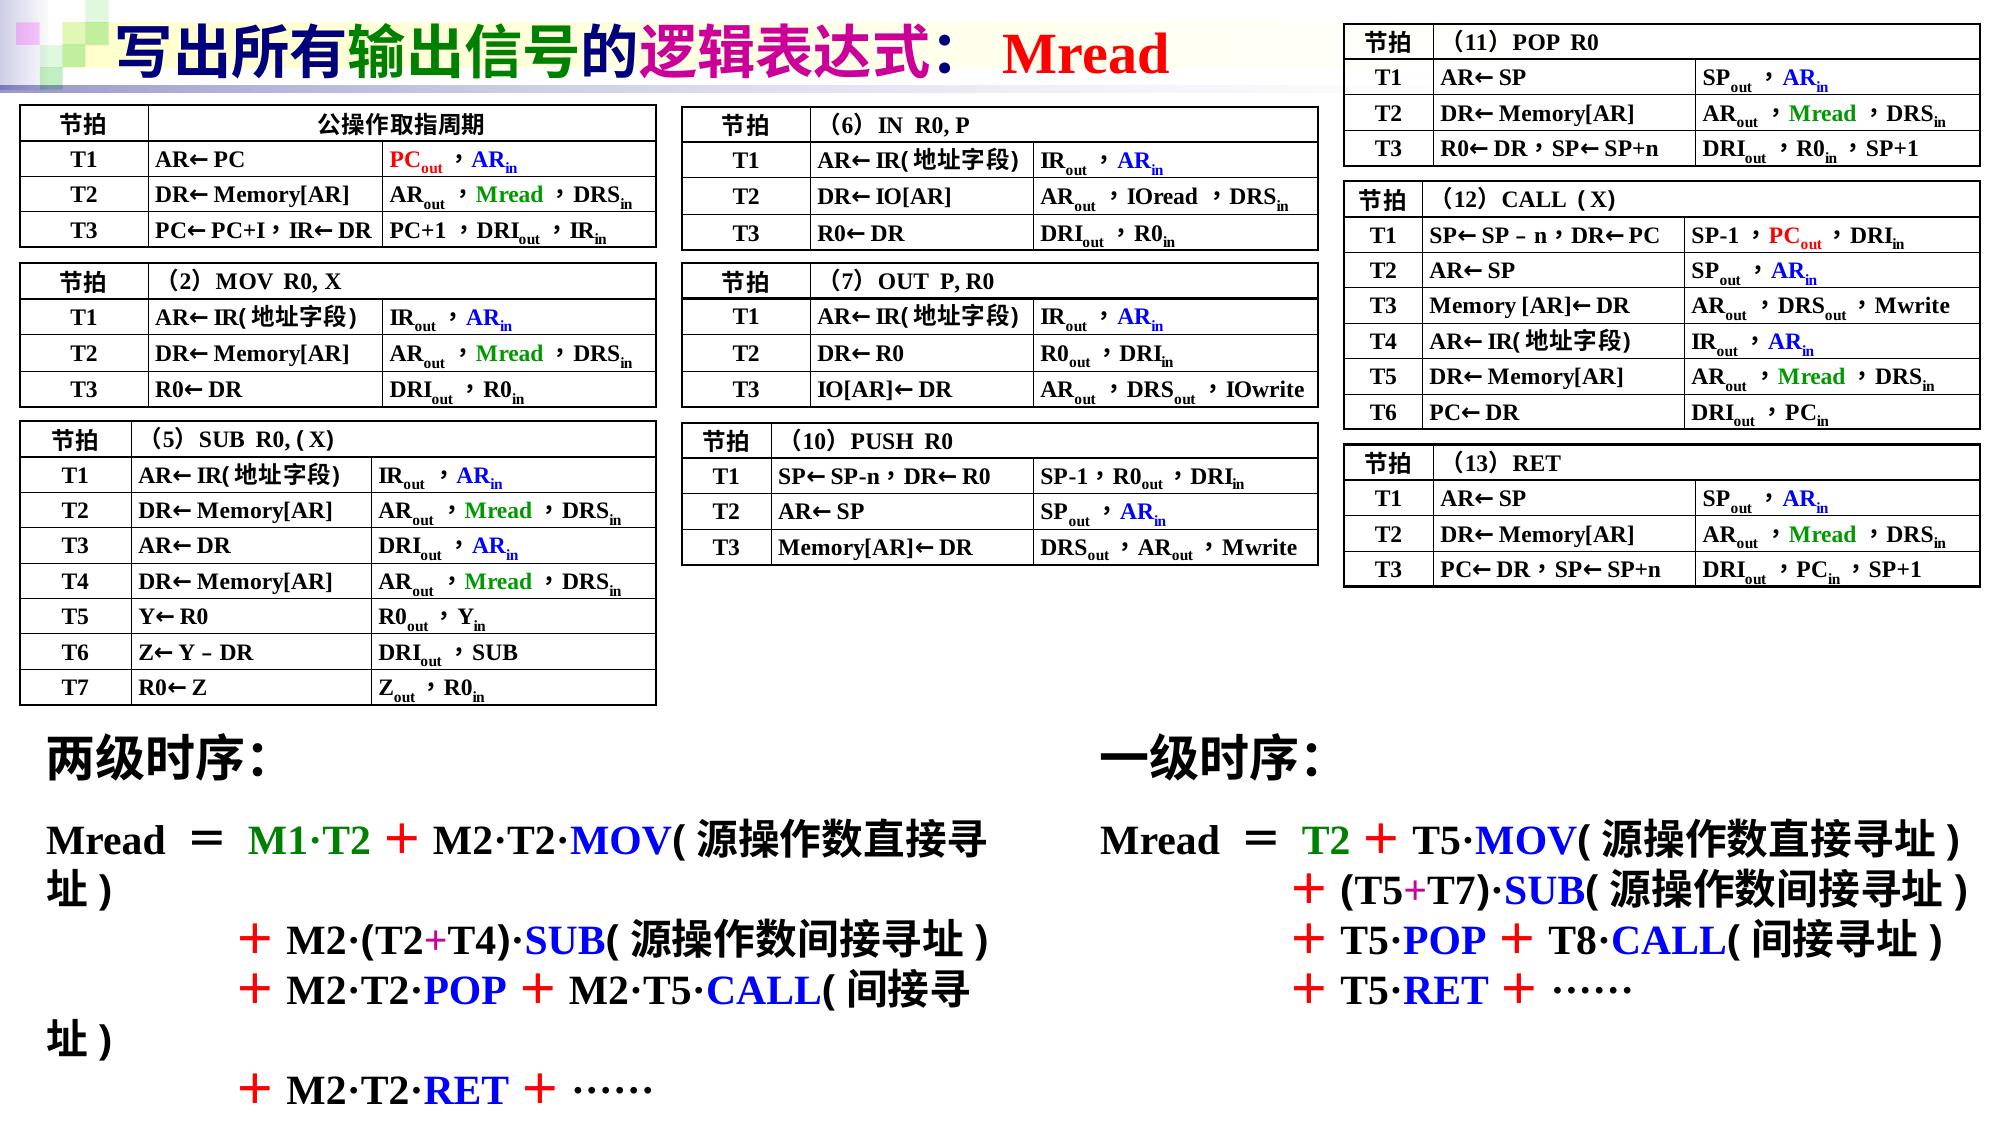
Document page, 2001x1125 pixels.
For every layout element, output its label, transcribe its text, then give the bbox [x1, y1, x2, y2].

text_box Mread ＝ M1·T2＋M2·T2·MOV(源操作数直接寻址) ＋M2·(T2+T4)·SUB(源操作数间接寻址) ＋M2·T2·POP＋M2·T5·CALL(间接寻址) ＋M2·T2·RET＋······ [31, 805, 1024, 1121]
picture [1342, 18, 1982, 597]
text_box 一级时序： [1084, 718, 1365, 807]
picture [680, 101, 1320, 575]
text_box 两级时序： [30, 724, 311, 807]
title 写出所有输出信号的逻辑表达式：Mread [99, 6, 1930, 94]
picture [17, 101, 658, 716]
text_box Mread ＝ T2＋T5·MOV(源操作数直接寻址) ＋(T5+T7)·SUB(源操作数间接寻址) ＋T5·POP＋T8·CALL(间接寻址) ＋T5·RET＋······ [1085, 805, 1993, 1021]
